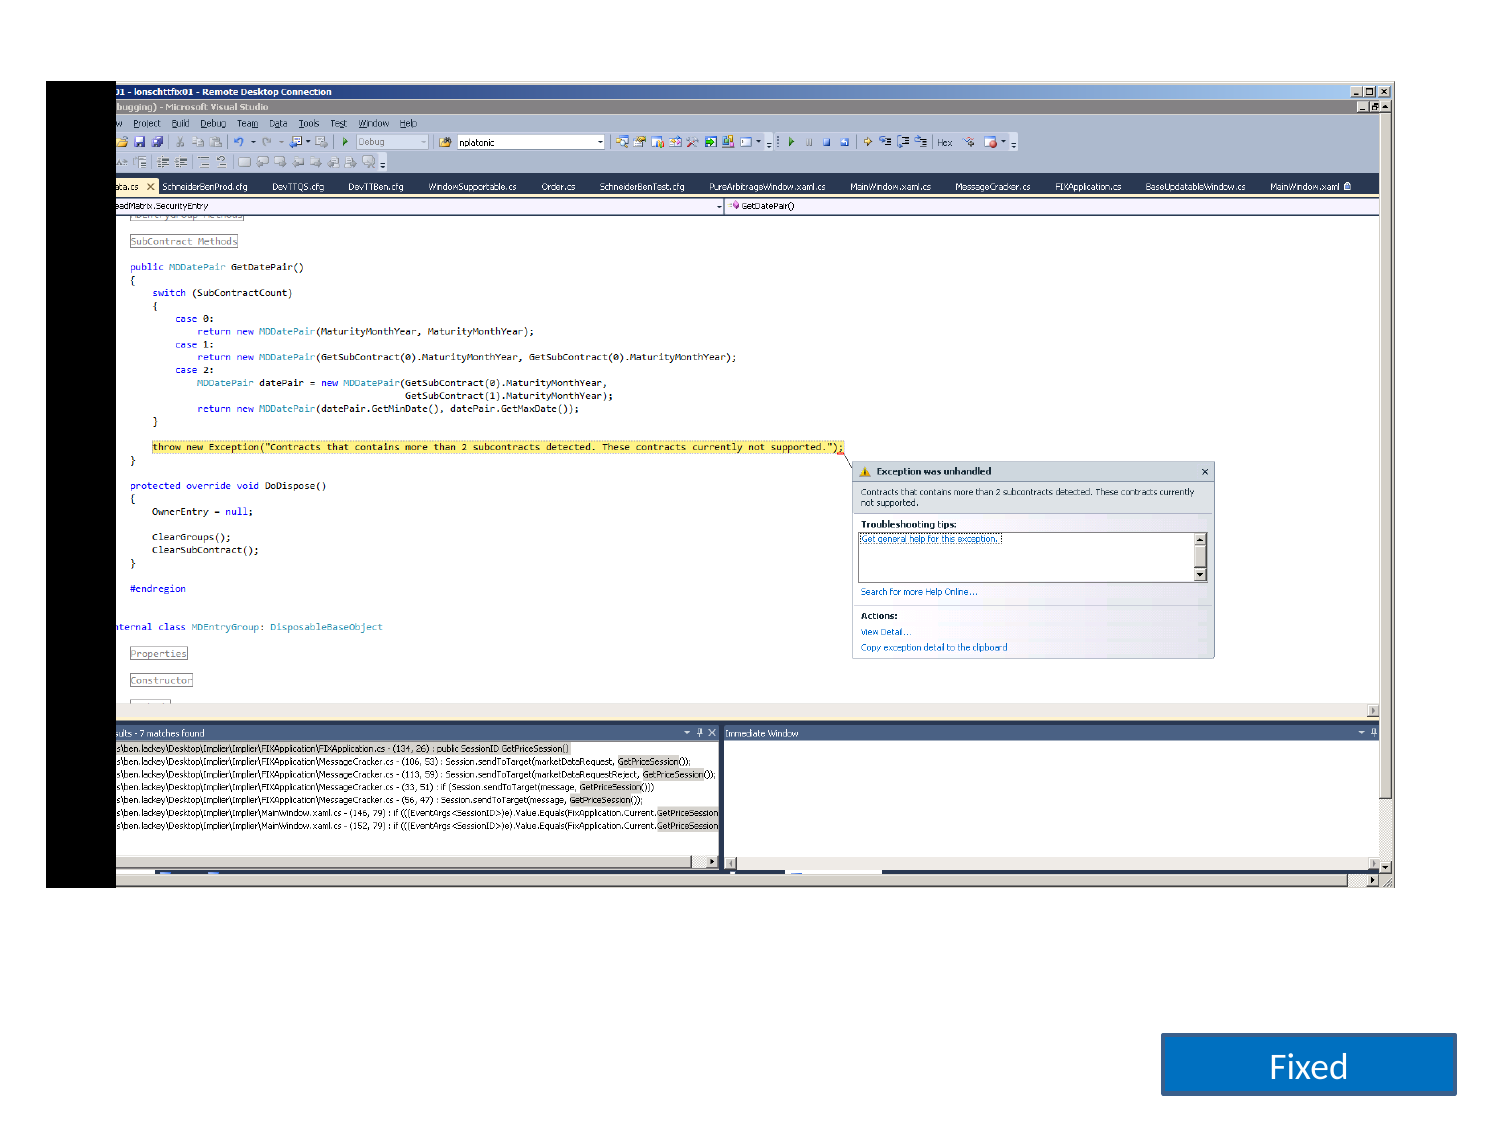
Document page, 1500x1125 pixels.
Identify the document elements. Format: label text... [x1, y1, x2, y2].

picture [46, 81, 1395, 888]
text_box Fixed [1161, 1033, 1457, 1096]
